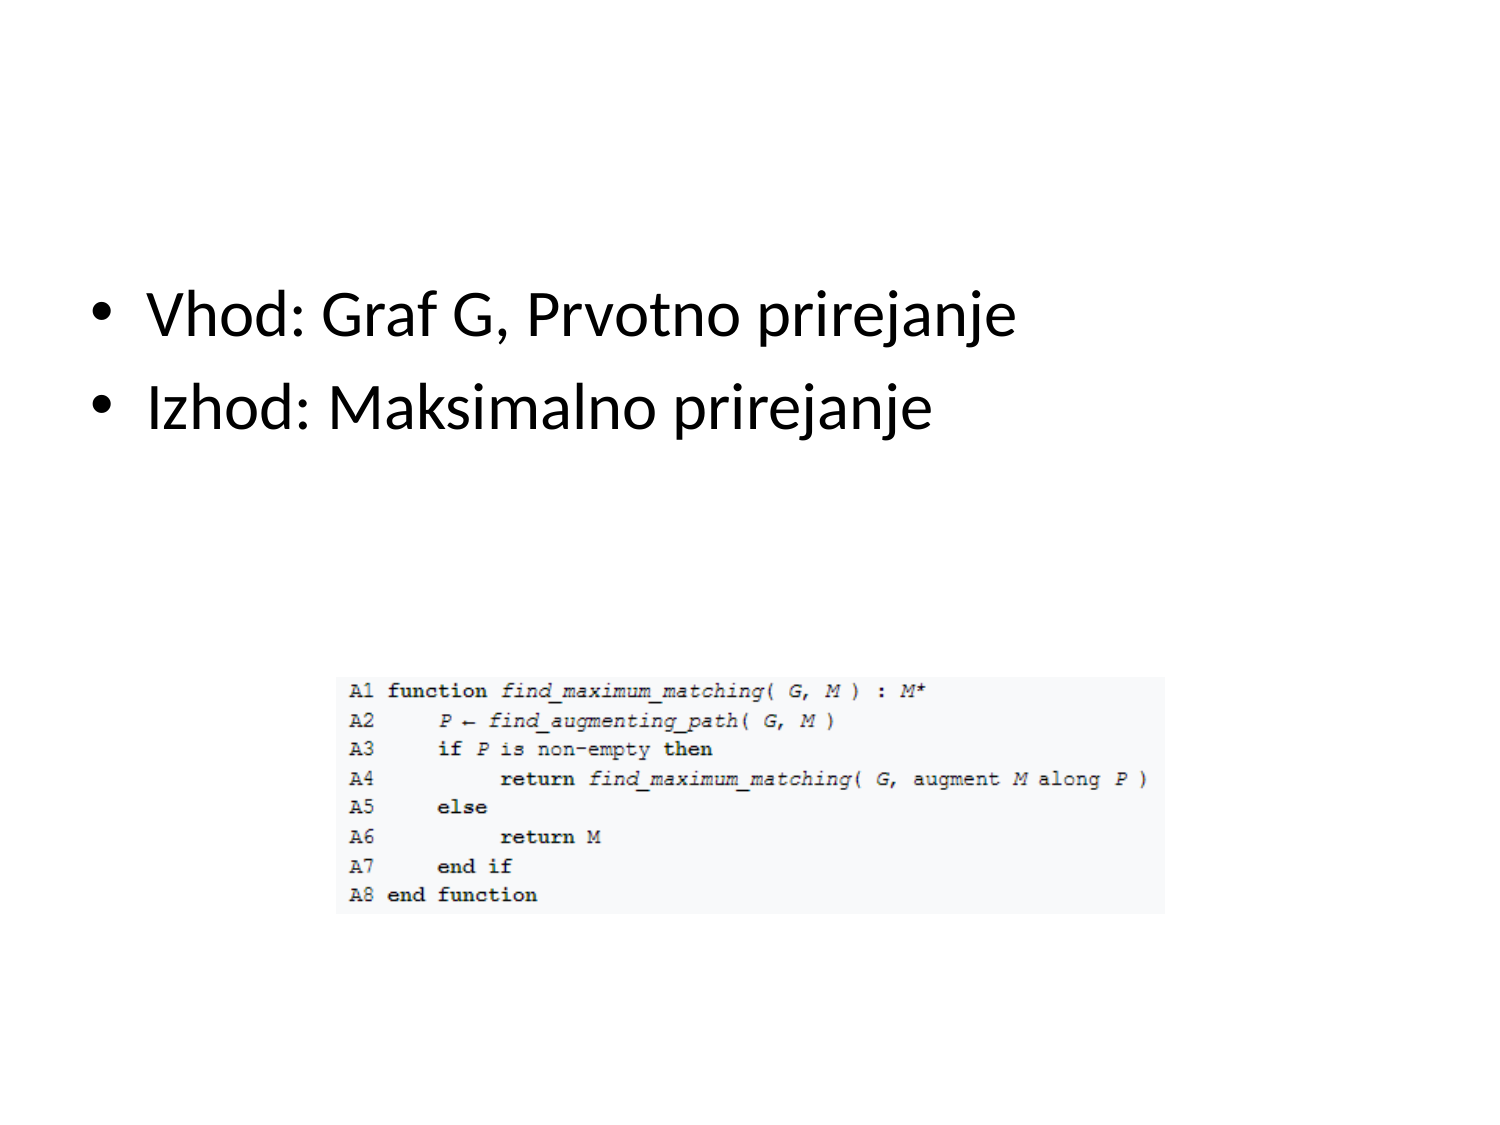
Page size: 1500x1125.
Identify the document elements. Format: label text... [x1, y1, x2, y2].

picture [336, 677, 1165, 914]
list Vhod: Graf G, Prvotno prirejanje Izhod: Maksimalno prirejanje [75, 262, 1425, 1005]
